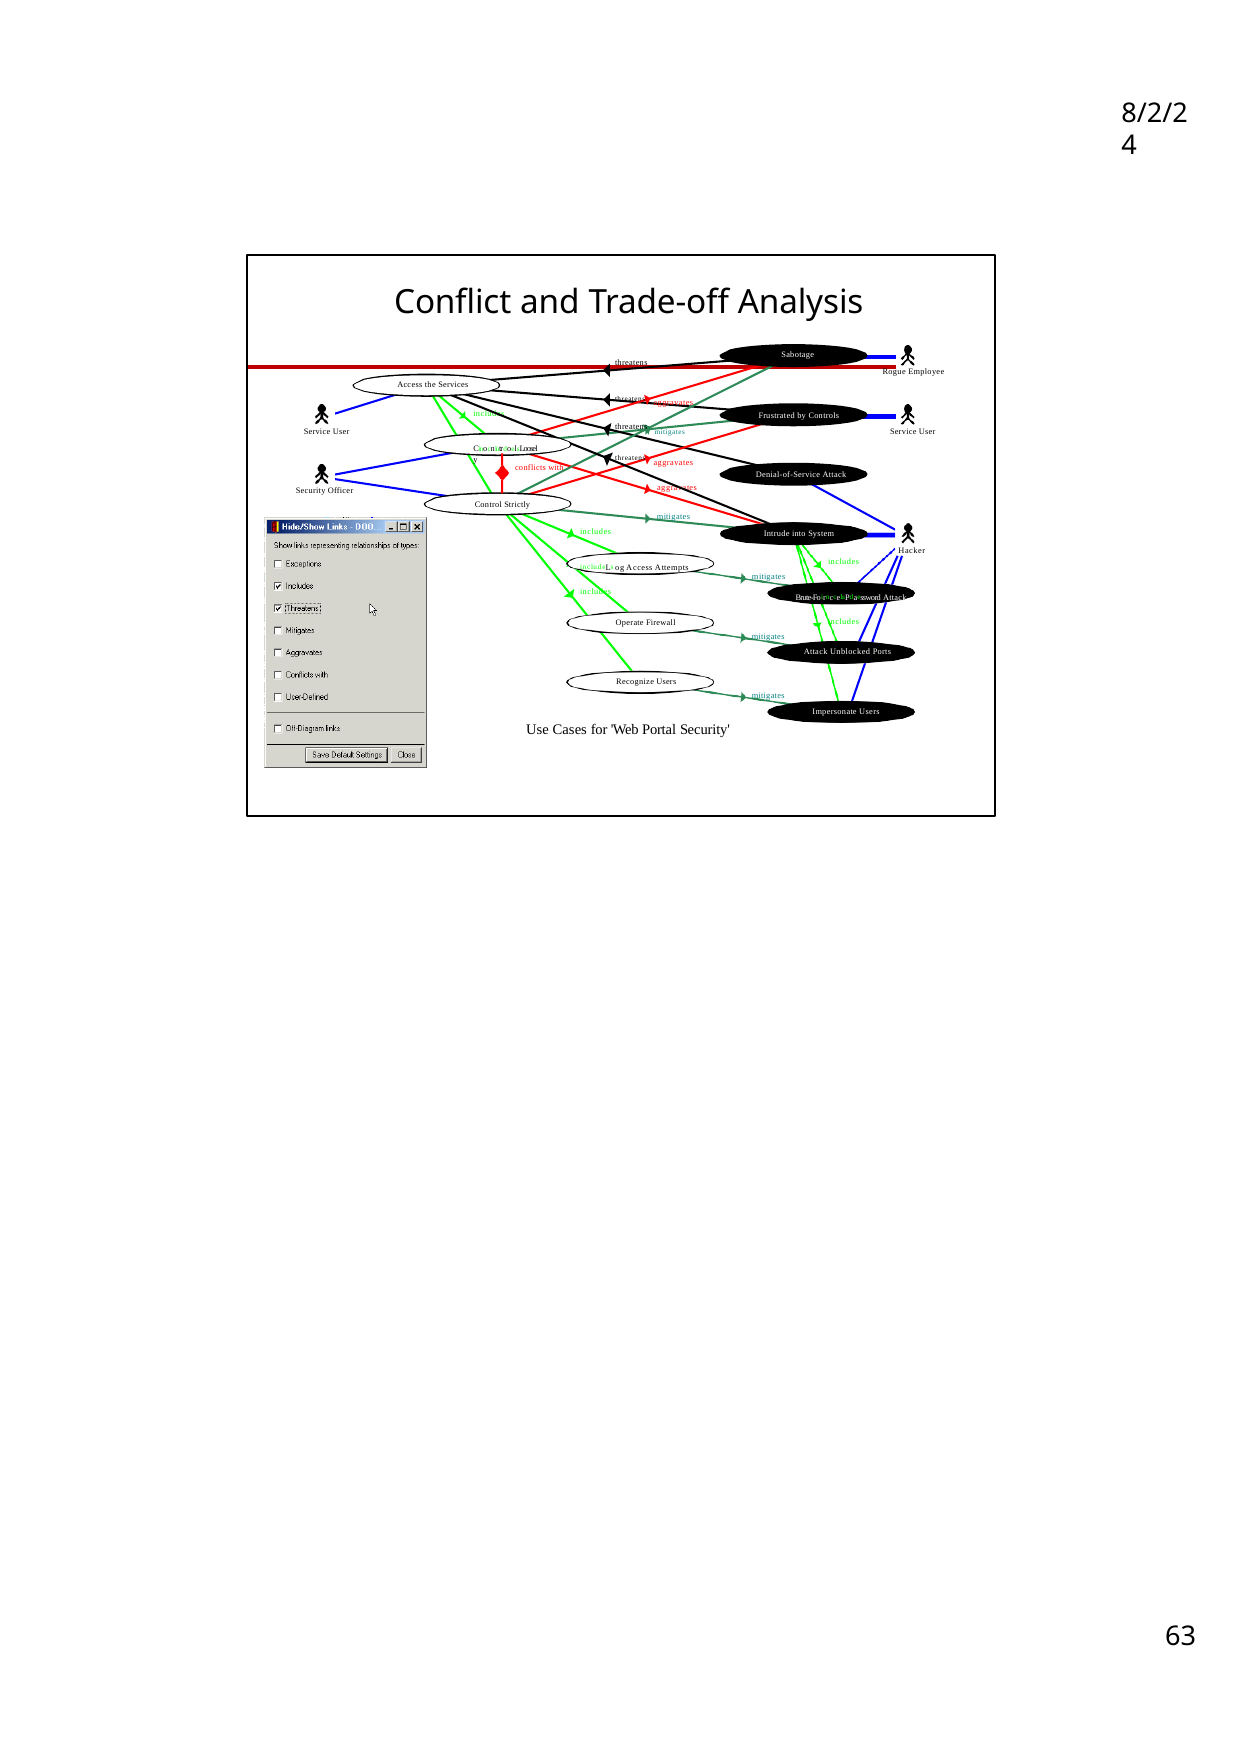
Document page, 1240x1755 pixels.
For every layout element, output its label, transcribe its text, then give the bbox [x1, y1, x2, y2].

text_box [245, 253, 996, 817]
slide_number 63 [1158, 1623, 1202, 1755]
text_box 8/2/24 [1119, 92, 1197, 160]
